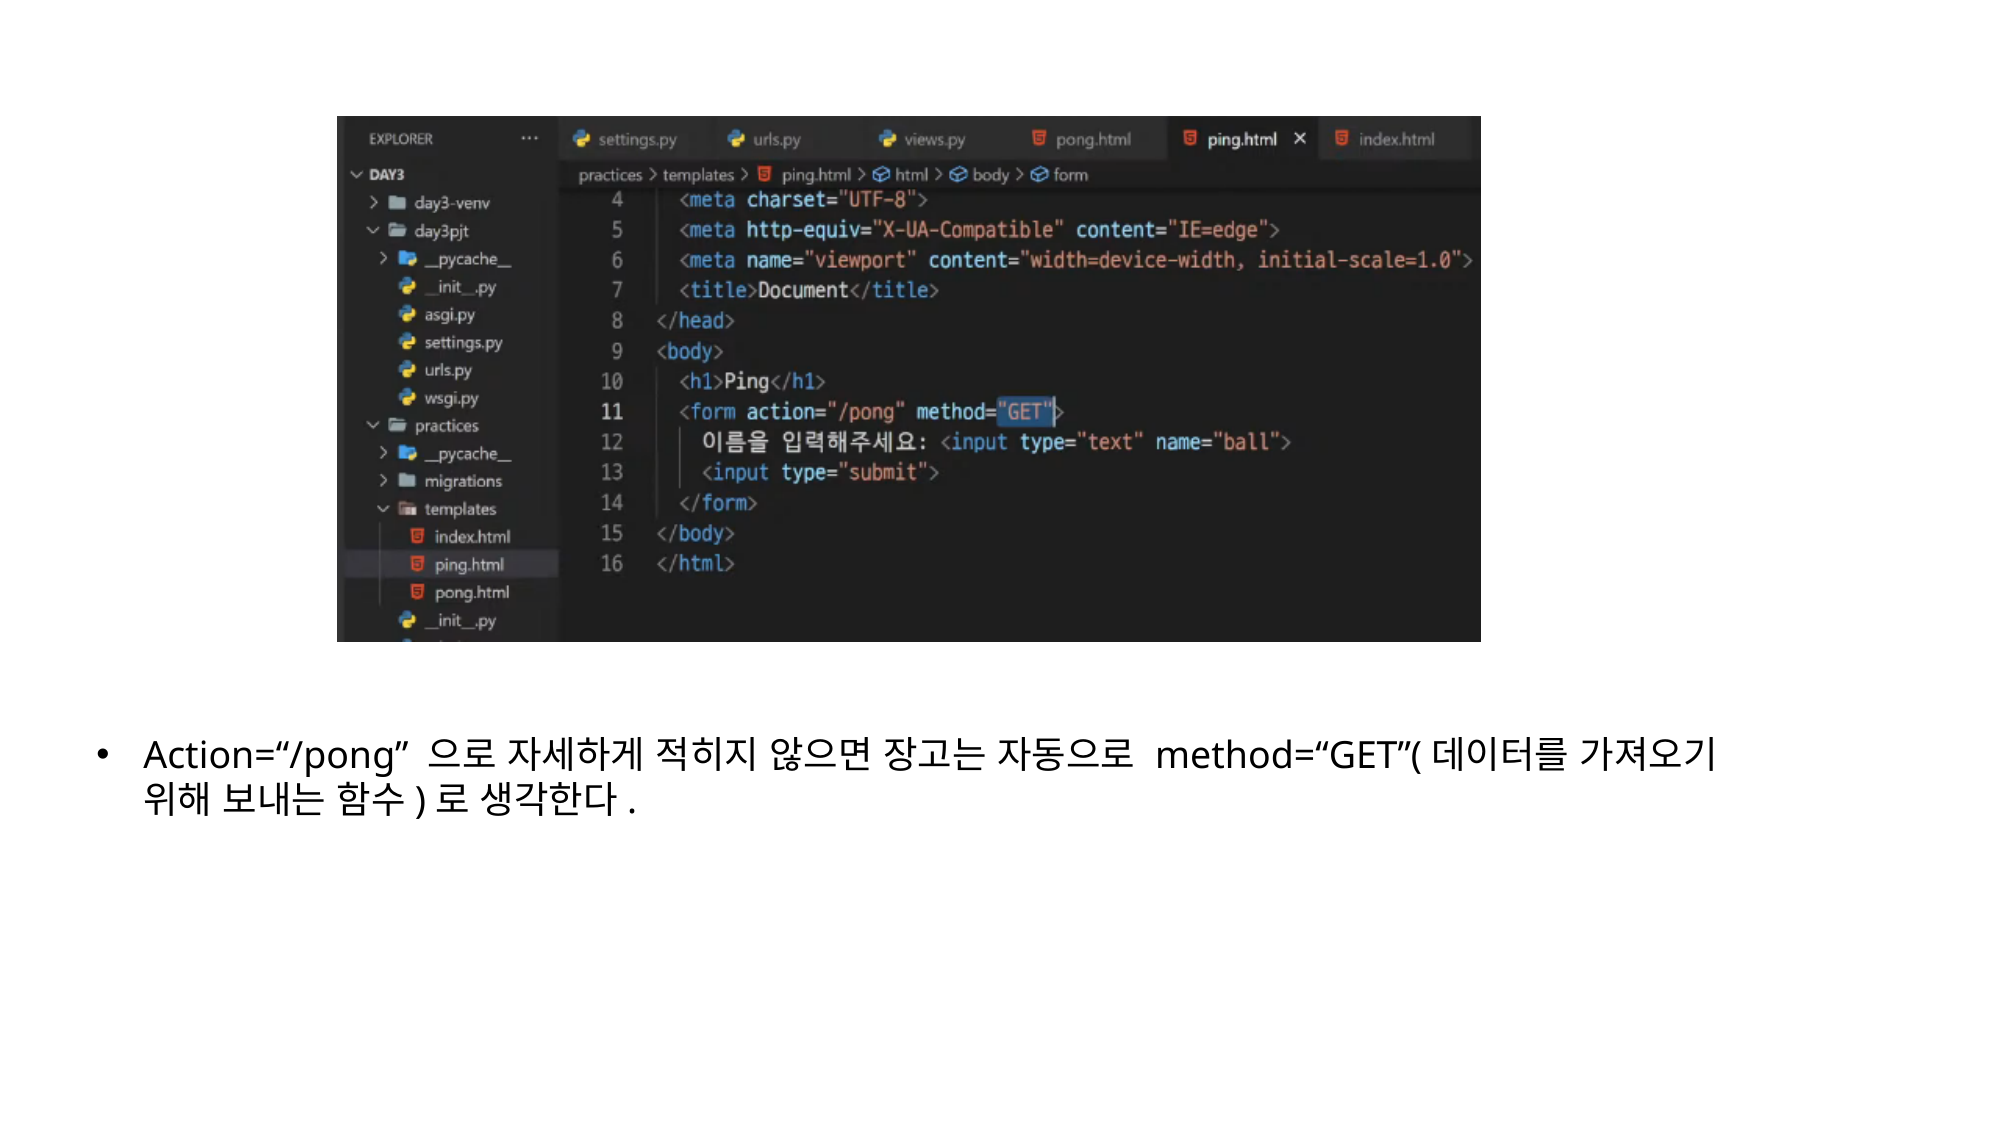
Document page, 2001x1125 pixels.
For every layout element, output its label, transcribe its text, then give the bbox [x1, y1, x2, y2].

picture [336, 116, 1481, 642]
text_box Action=“/pong” 으로 자세하게 적히지 않으면 장고는 자동으로 method=“GET”(데이터를 가져오기 위해 보내는 함수)로 생각한다. [81, 723, 1776, 829]
